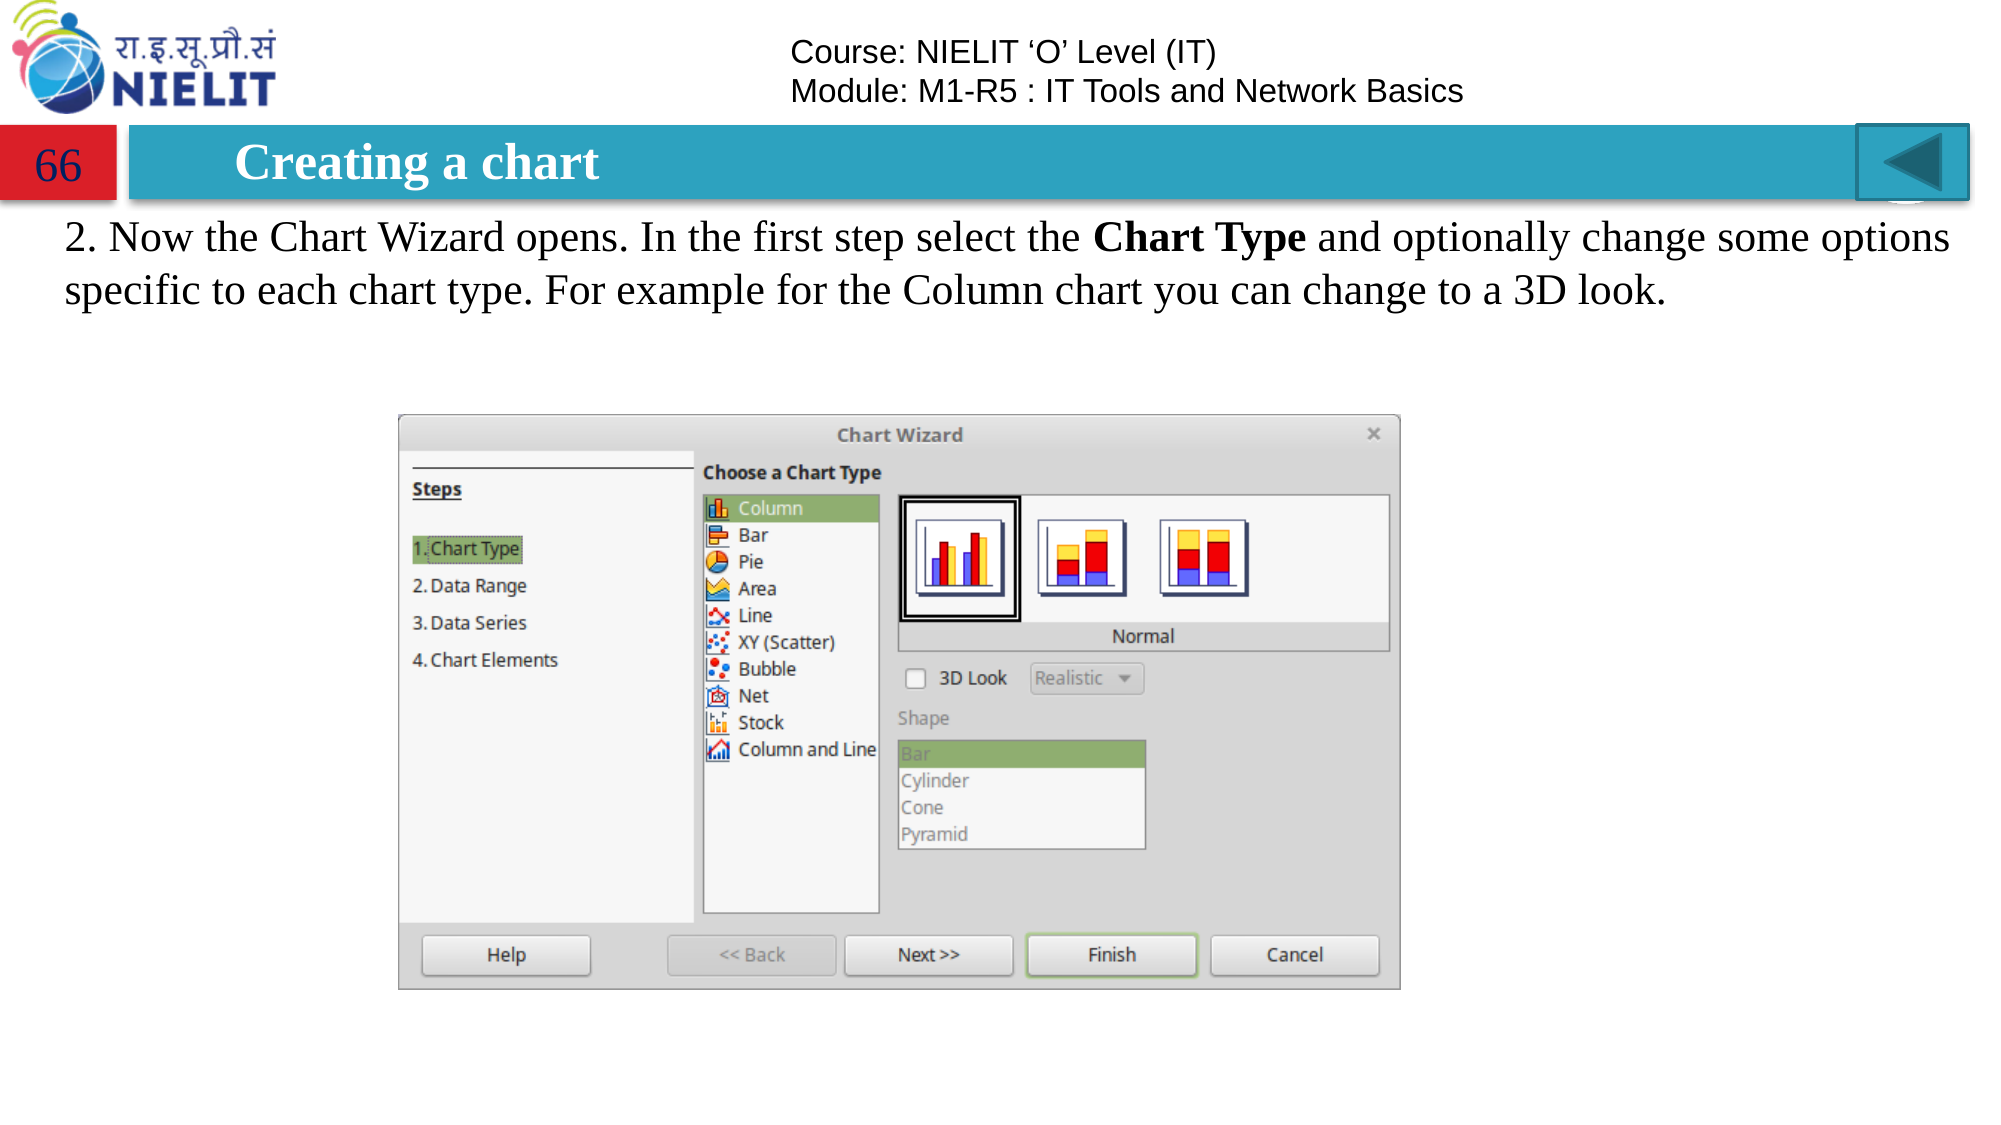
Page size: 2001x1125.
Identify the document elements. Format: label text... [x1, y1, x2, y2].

picture [307, 10, 1891, 121]
slide_number 66 [0, 125, 117, 200]
picture [398, 413, 1401, 990]
title Creating a chart [216, 125, 1969, 199]
list 2. Now the Chart Wizard opens. In the first step select the Chart Type and optionally change some options specific to each chart type. For example for the Column chart you can change to a 3D look. [46, 199, 1969, 1005]
picture [12, 0, 276, 114]
